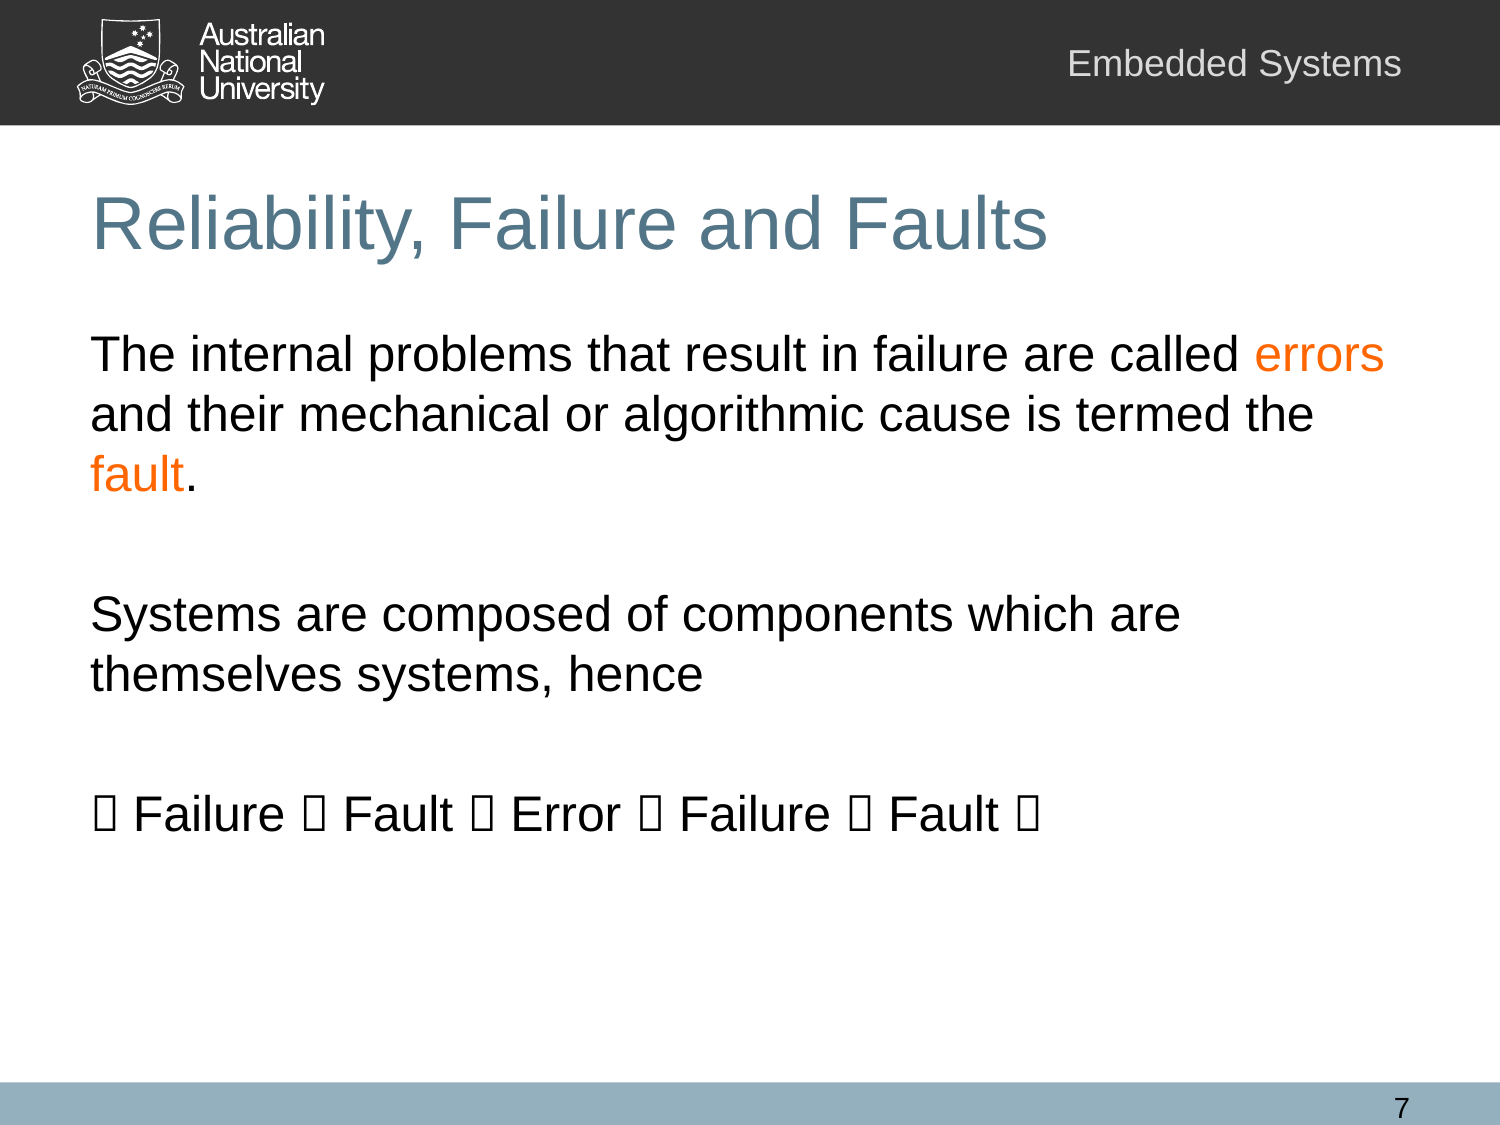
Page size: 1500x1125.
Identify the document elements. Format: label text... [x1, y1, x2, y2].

slide_number 7 [1328, 1082, 1426, 1118]
list The internal problems that result in failure are called errors and their mechanical or algorithmic cause is termed the fault. Systems are composed of components which are themselves systems, hence  Failure  Fault  Error  Failure  Fault  [74, 314, 1426, 1006]
title Reliability, Failure and Faults [76, 125, 1428, 314]
